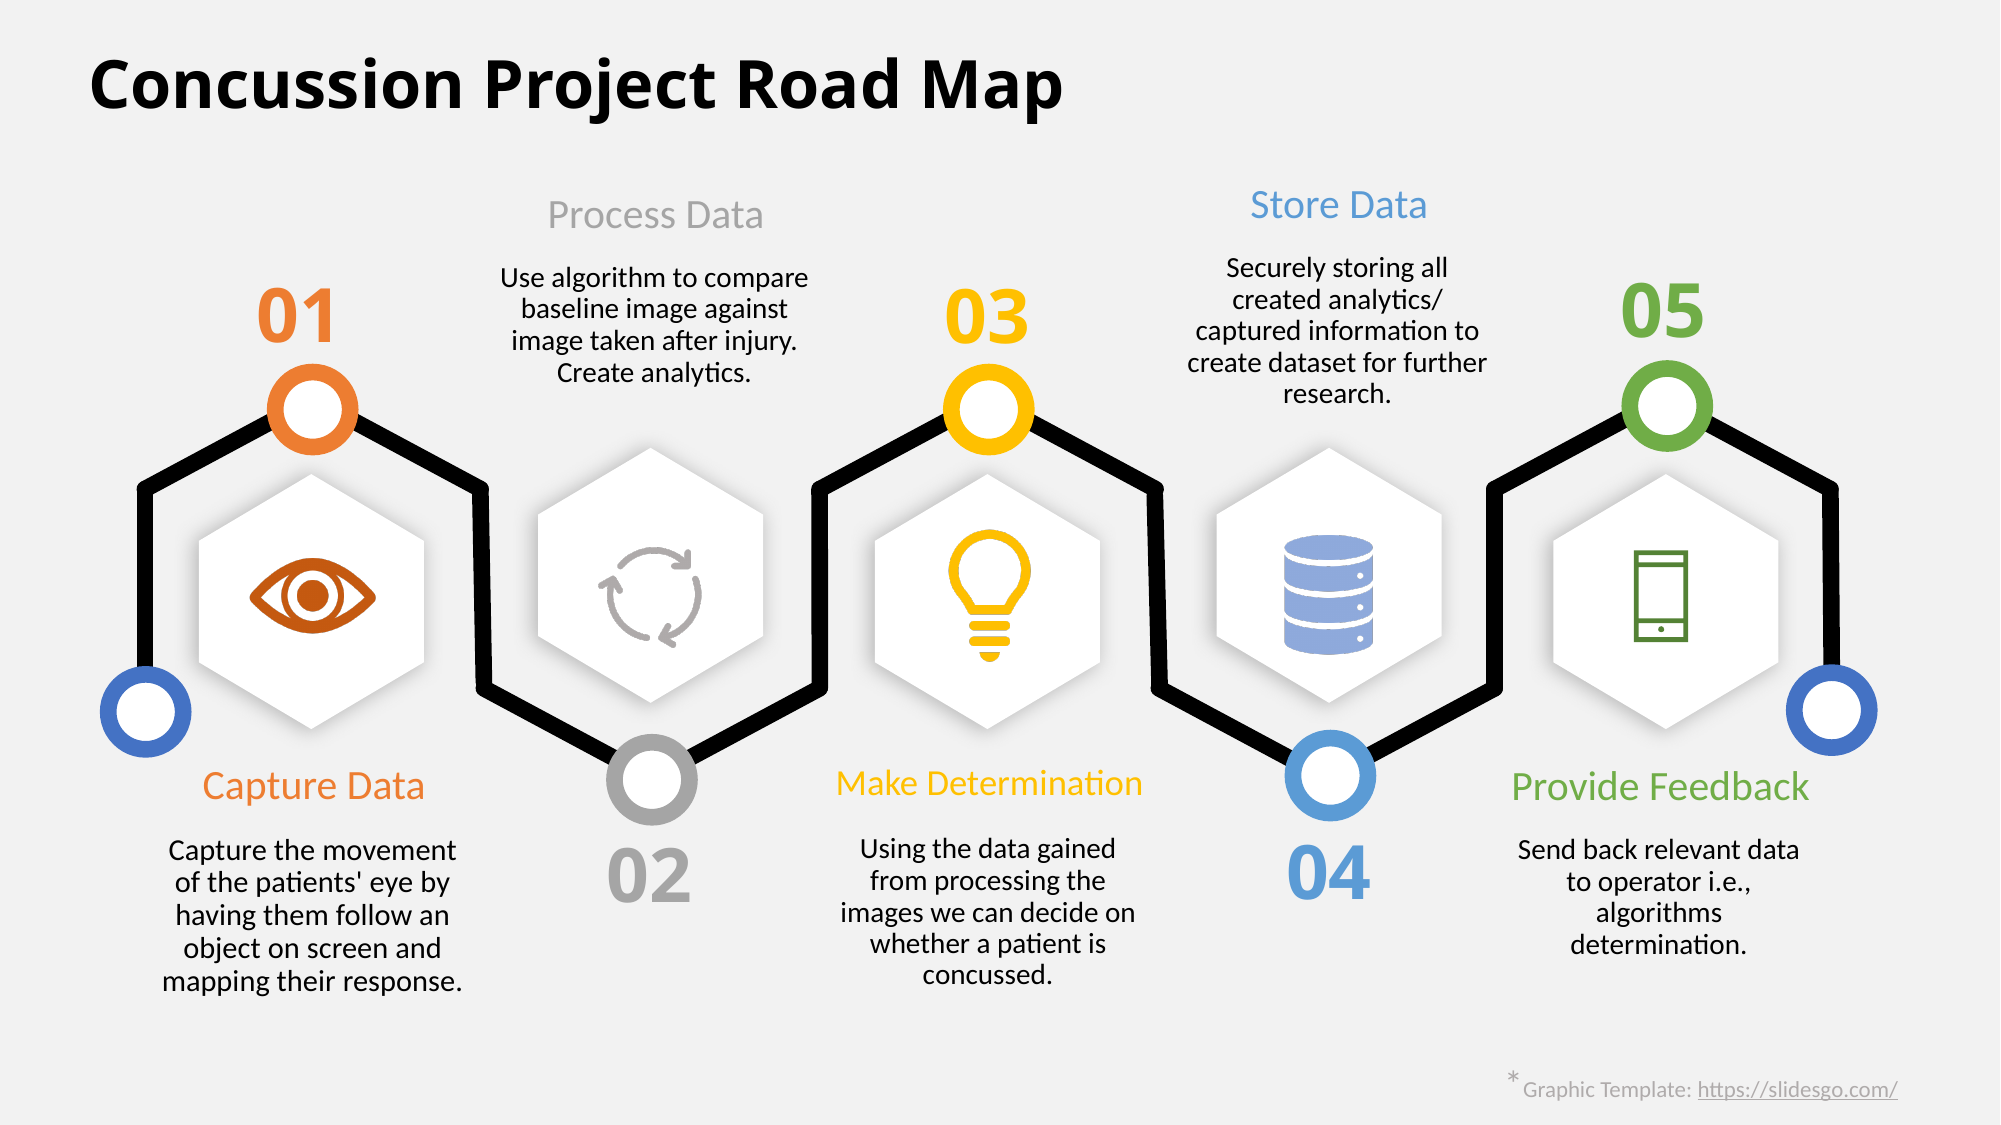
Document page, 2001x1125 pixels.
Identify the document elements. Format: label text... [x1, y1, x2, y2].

list Send back relevant data to operator i.e., algorithms determination. [1489, 826, 1829, 1017]
list Use algorithm to compare baseline image against image taken after injury. Create analytics. [484, 254, 825, 445]
picture [237, 520, 388, 671]
list Securely storing all created analytics/ captured information to create dataset for further research. [1167, 245, 1508, 436]
picture [576, 520, 727, 671]
list Provide Feedback [1491, 756, 1831, 821]
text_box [1632, 549, 1689, 643]
list Process Data [486, 184, 826, 249]
picture [914, 520, 1065, 671]
list Using the data gained from processing the images we can decide on whether a patient is concussed. [818, 826, 1158, 1017]
list Capture Data [144, 756, 484, 821]
list Store Data [1169, 175, 1509, 240]
picture [1252, 519, 1404, 670]
list Capture the movement of the patients' eye by having them follow an object on screen and mapping their response. [143, 826, 483, 1017]
title Concussion Project Road Map [73, 34, 1798, 140]
list Make Determination [819, 756, 1160, 821]
text_box *Graphic Template: https://slidesgo.com/ [1489, 1052, 2000, 1112]
